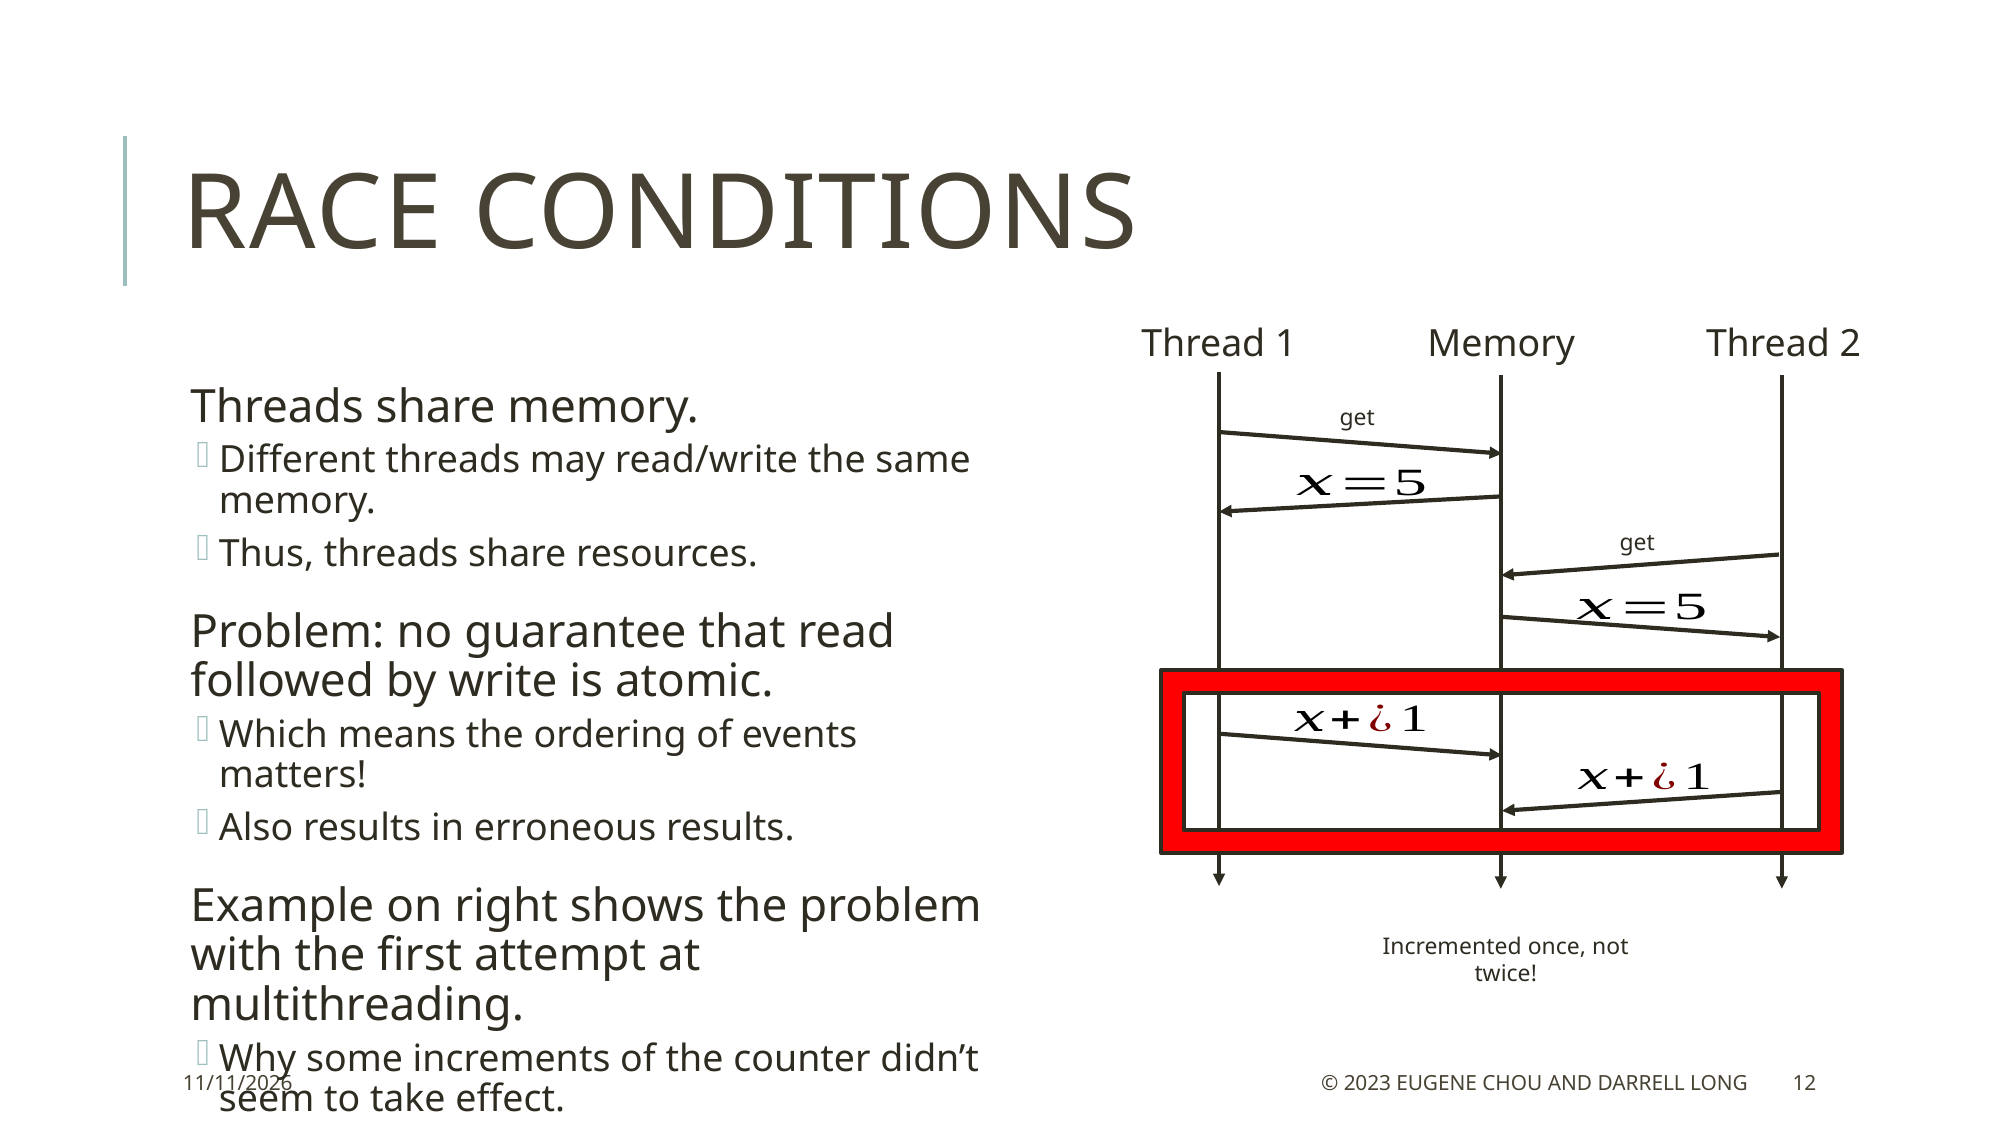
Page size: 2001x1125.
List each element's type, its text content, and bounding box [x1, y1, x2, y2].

footer © 2023 Eugene Chou and Darrell Long [794, 1061, 1763, 1107]
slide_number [168, 1061, 522, 1107]
list Threads share memory. Different threads may read/write the same memory. Thus, threads share resources. Problem: no guarantee that read followed by write is atomic. Which means the ordering of events matters! Also results in erroneous results. Example on right shows the problem with the first attempt at multithreading. Why some increments of the counter didn’t seem to take effect. [168, 375, 1023, 1035]
title Race conditions [168, 96, 1763, 342]
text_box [1110, 311, 1893, 968]
slide_number 12 [1777, 1061, 1938, 1107]
